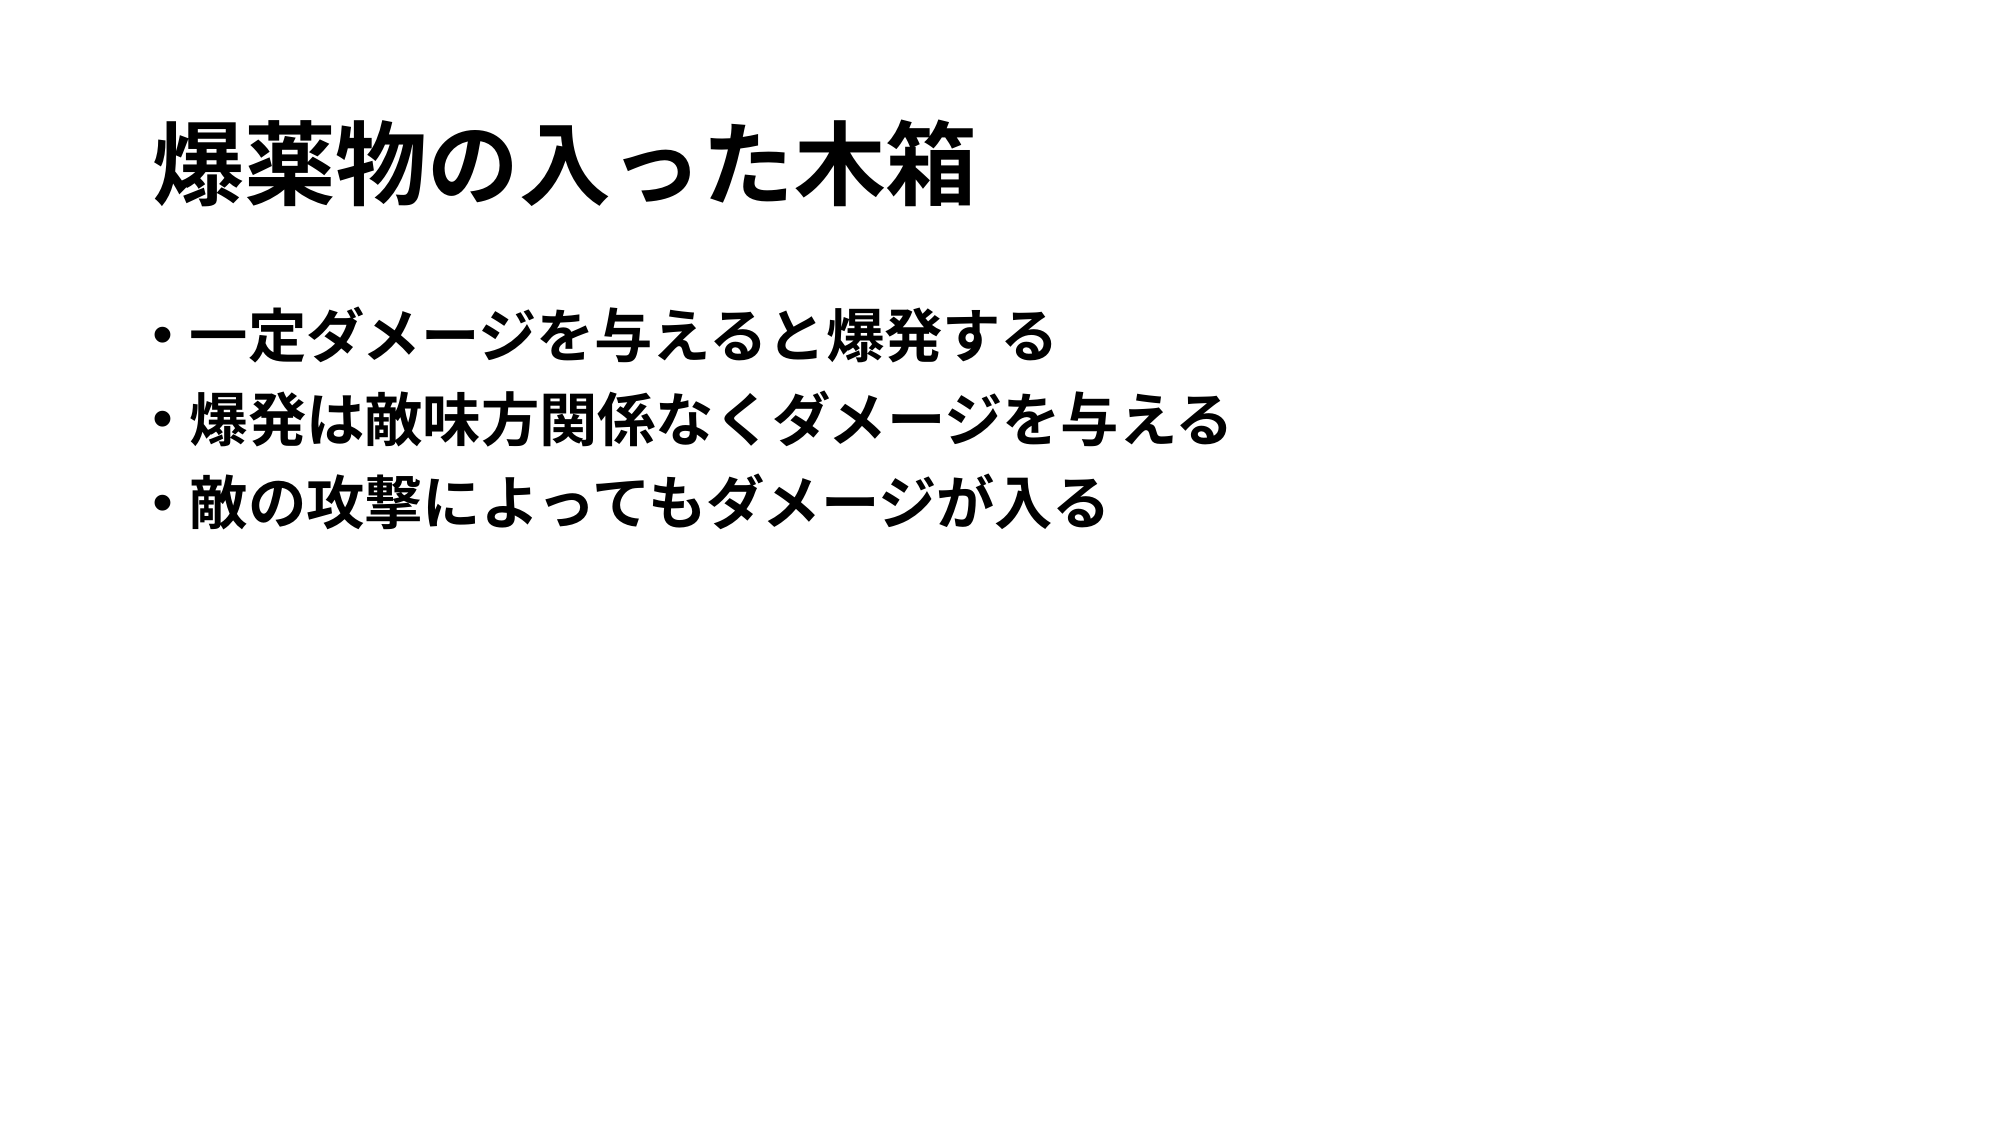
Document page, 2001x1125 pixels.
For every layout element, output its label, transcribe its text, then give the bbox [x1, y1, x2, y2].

list 一定ダメージを与えると爆発する 爆発は敵味方関係なくダメージを与える 敵の攻撃によってもダメージが入る [137, 299, 1863, 1014]
title 爆薬物の入った木箱 [137, 59, 1863, 278]
